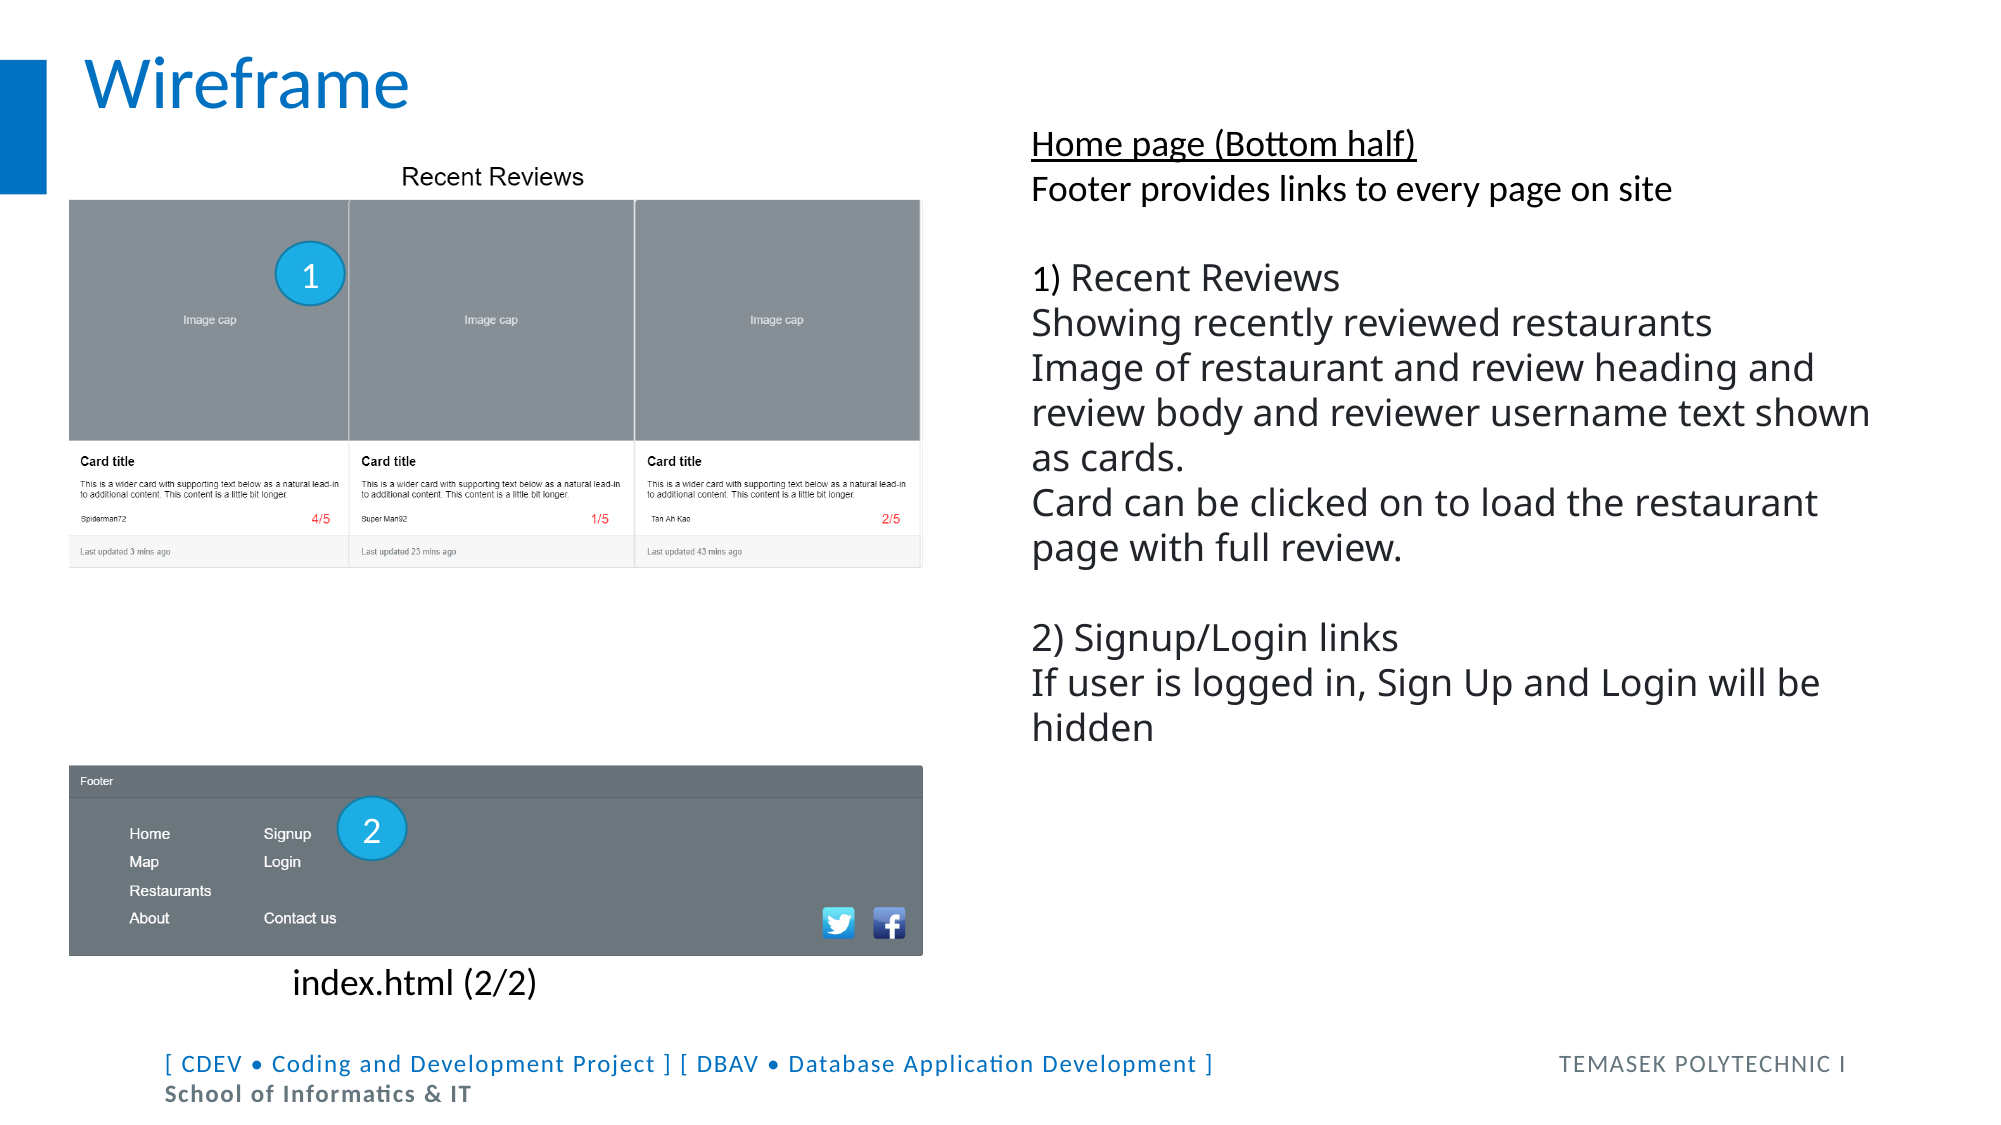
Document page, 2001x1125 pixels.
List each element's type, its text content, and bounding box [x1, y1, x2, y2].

text_box index.html (2/2) [277, 956, 553, 1011]
text_box Home page (Bottom half) Footer provides links to every page on site 1) Recent Reviews Showing recently reviewed restaurants Image of restaurant and review heading and review body and reviewer username text shown as cards. Card can be clicked on to load the restaurant page with full review. 2) Signup/Login links If user is logged in, Sign Up and Login will be hidden [1016, 111, 1917, 802]
picture [69, 151, 923, 956]
title Wireframe [69, 16, 1765, 152]
